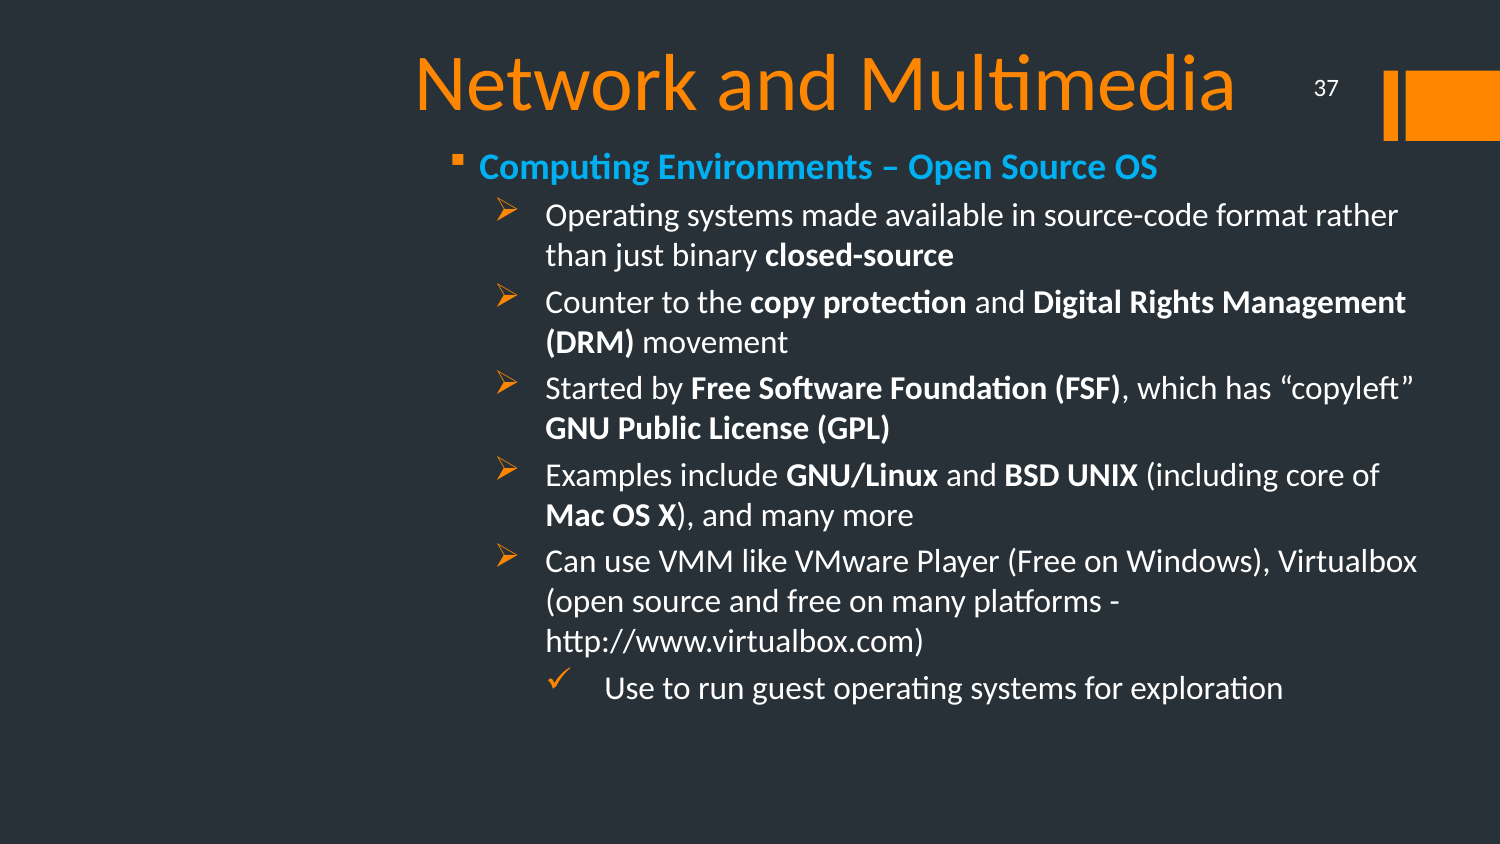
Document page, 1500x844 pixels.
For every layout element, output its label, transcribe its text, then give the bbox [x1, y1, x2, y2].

text_box Computing Environments – Open Source OS Operating systems made available in source-code format rather than just binary closed-source Counter to the copy protection and Digital Rights Management (DRM) movement Started by Free Software Foundation (FSF), which has “copyleft” GNU Public License (GPL) Examples include GNU/Linux and BSD UNIX (including core of Mac OS X), and many more Can use VMM like VMware Player (Free on Windows), Virtualbox (open source and free on many platforms - http://www.virtualbox.com) Use to run guest operating systems for exploration [426, 134, 1454, 822]
title Network and Multimedia [399, 21, 1350, 135]
text_box [462, 150, 1488, 844]
slide_number 37 [1199, 67, 1355, 105]
